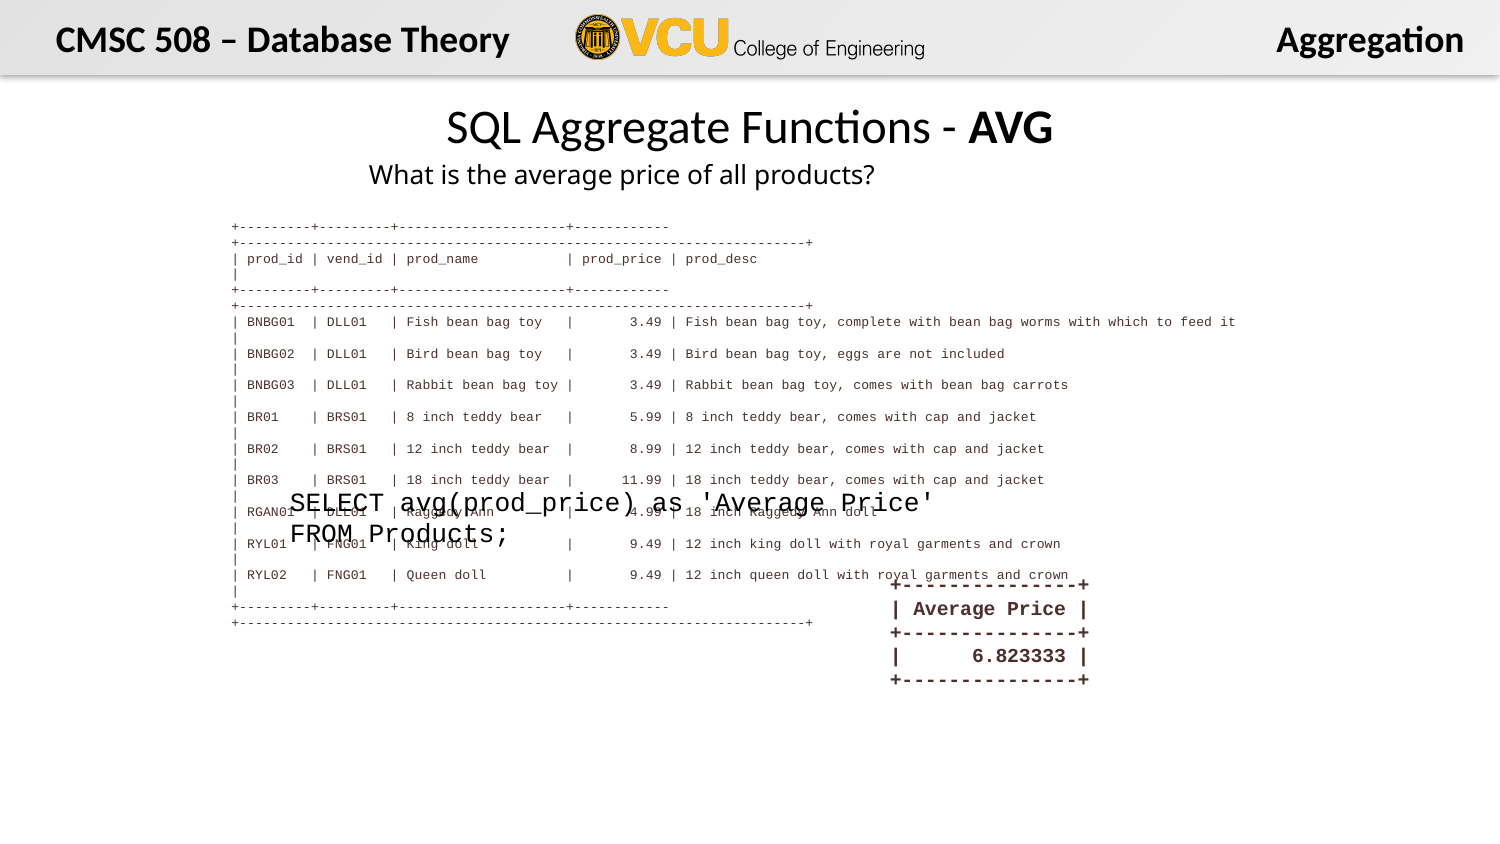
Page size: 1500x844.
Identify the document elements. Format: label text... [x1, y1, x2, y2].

picture [575, 14, 924, 60]
title SQL Aggregate Functions - AVG [0, 75, 1500, 169]
text_box What is the average price of all products? [350, 158, 877, 190]
text_box SELECT avg(prod_price) as 'Average Price' FROM Products; +---------------+ | Average Price | +---------------+ | 6.823333 | +---------------+ [285, 480, 1117, 695]
text_box +---------+---------+---------------------+------------+-----------------------------------------------------------------------+ | prod_id | vend_id | prod_name | prod_price | prod_desc | +---------+---------+---------------------+------------+-----------------------------------------------------------------------+ | BNBG01 | DLL01 | Fish bean bag toy | 3.49 | Fish bean bag toy, complete with bean bag worms with which to feed it | | BNBG02 | DLL01 | Bird bean bag toy | 3.49 | Bird bean bag toy, eggs are not included | | BNBG03 | DLL01 | Rabbit bean bag toy | 3.49 | Rabbit bean bag toy, comes with bean bag carrots | | BR01 | BRS01 | 8 inch teddy bear | 5.99 | 8 inch teddy bear, comes with cap and jacket | | BR02 | BRS01 | 12 inch teddy bear | 8.99 | 12 inch teddy bear, comes with cap and jacket | | BR03 | BRS01 | 18 inch teddy bear | 11.99 | 18 inch teddy bear, comes with cap and jacket | | RGAN01 | DLL01 | Raggedy Ann | 4.99 | 18 inch Raggedy Ann doll | | RYL01 | FNG01 | King doll | 9.49 | 12 inch king doll with royal garments and crown | | RYL02 | FNG01 | Queen doll | 9.49 | 12 inch queen doll with royal garments and crown | +---------+---------+---------------------+------------+-----------------------------------------------------------------------+ [216, 210, 1257, 422]
